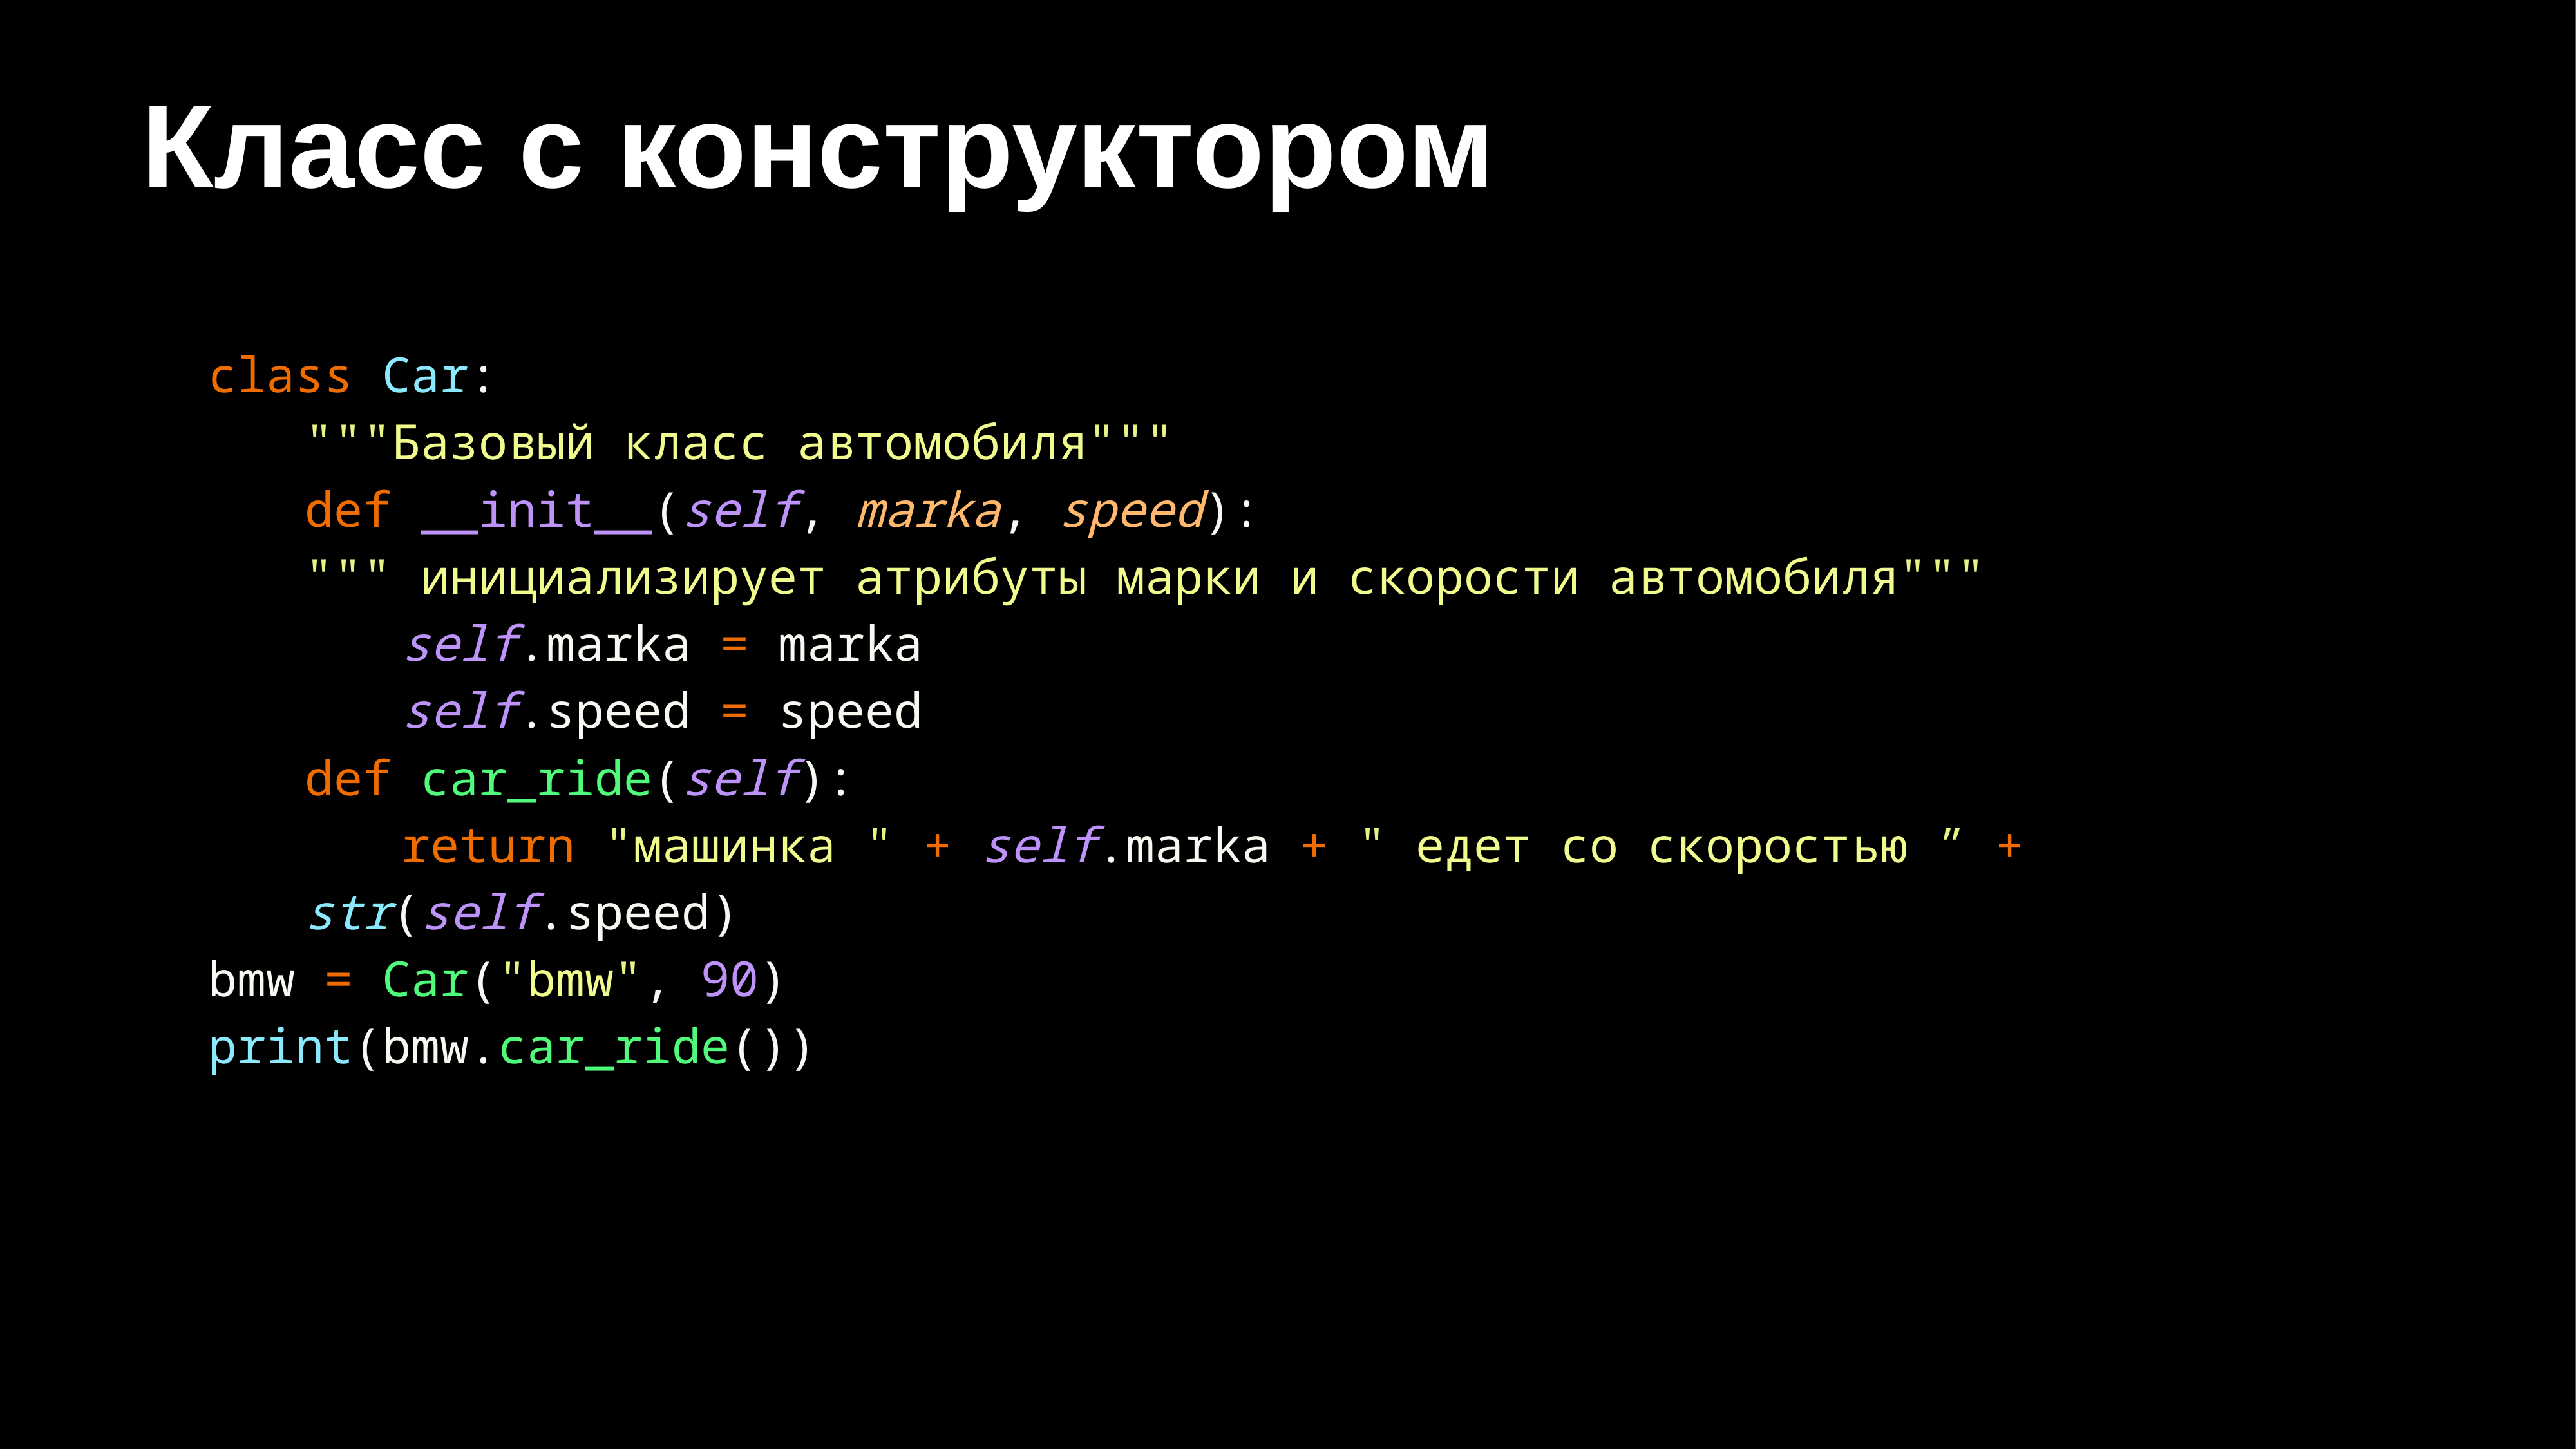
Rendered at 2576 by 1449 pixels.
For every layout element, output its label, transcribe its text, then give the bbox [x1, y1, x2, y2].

title Класс с конструктором [142, 47, 2432, 280]
text_box class Car: """Базовый класс автомобиля""" def __init__(self, marka, speed): """ инициализирует атрибуты марки и скорости автомобиля""" self.marka = marka self.speed = speed def car_ride(self): return "машинка " + self.marka + " едет со скоростью ” + str(self.speed) bmw = Car("bmw", 90) print(bmw.car_ride()) [198, 330, 2363, 1078]
